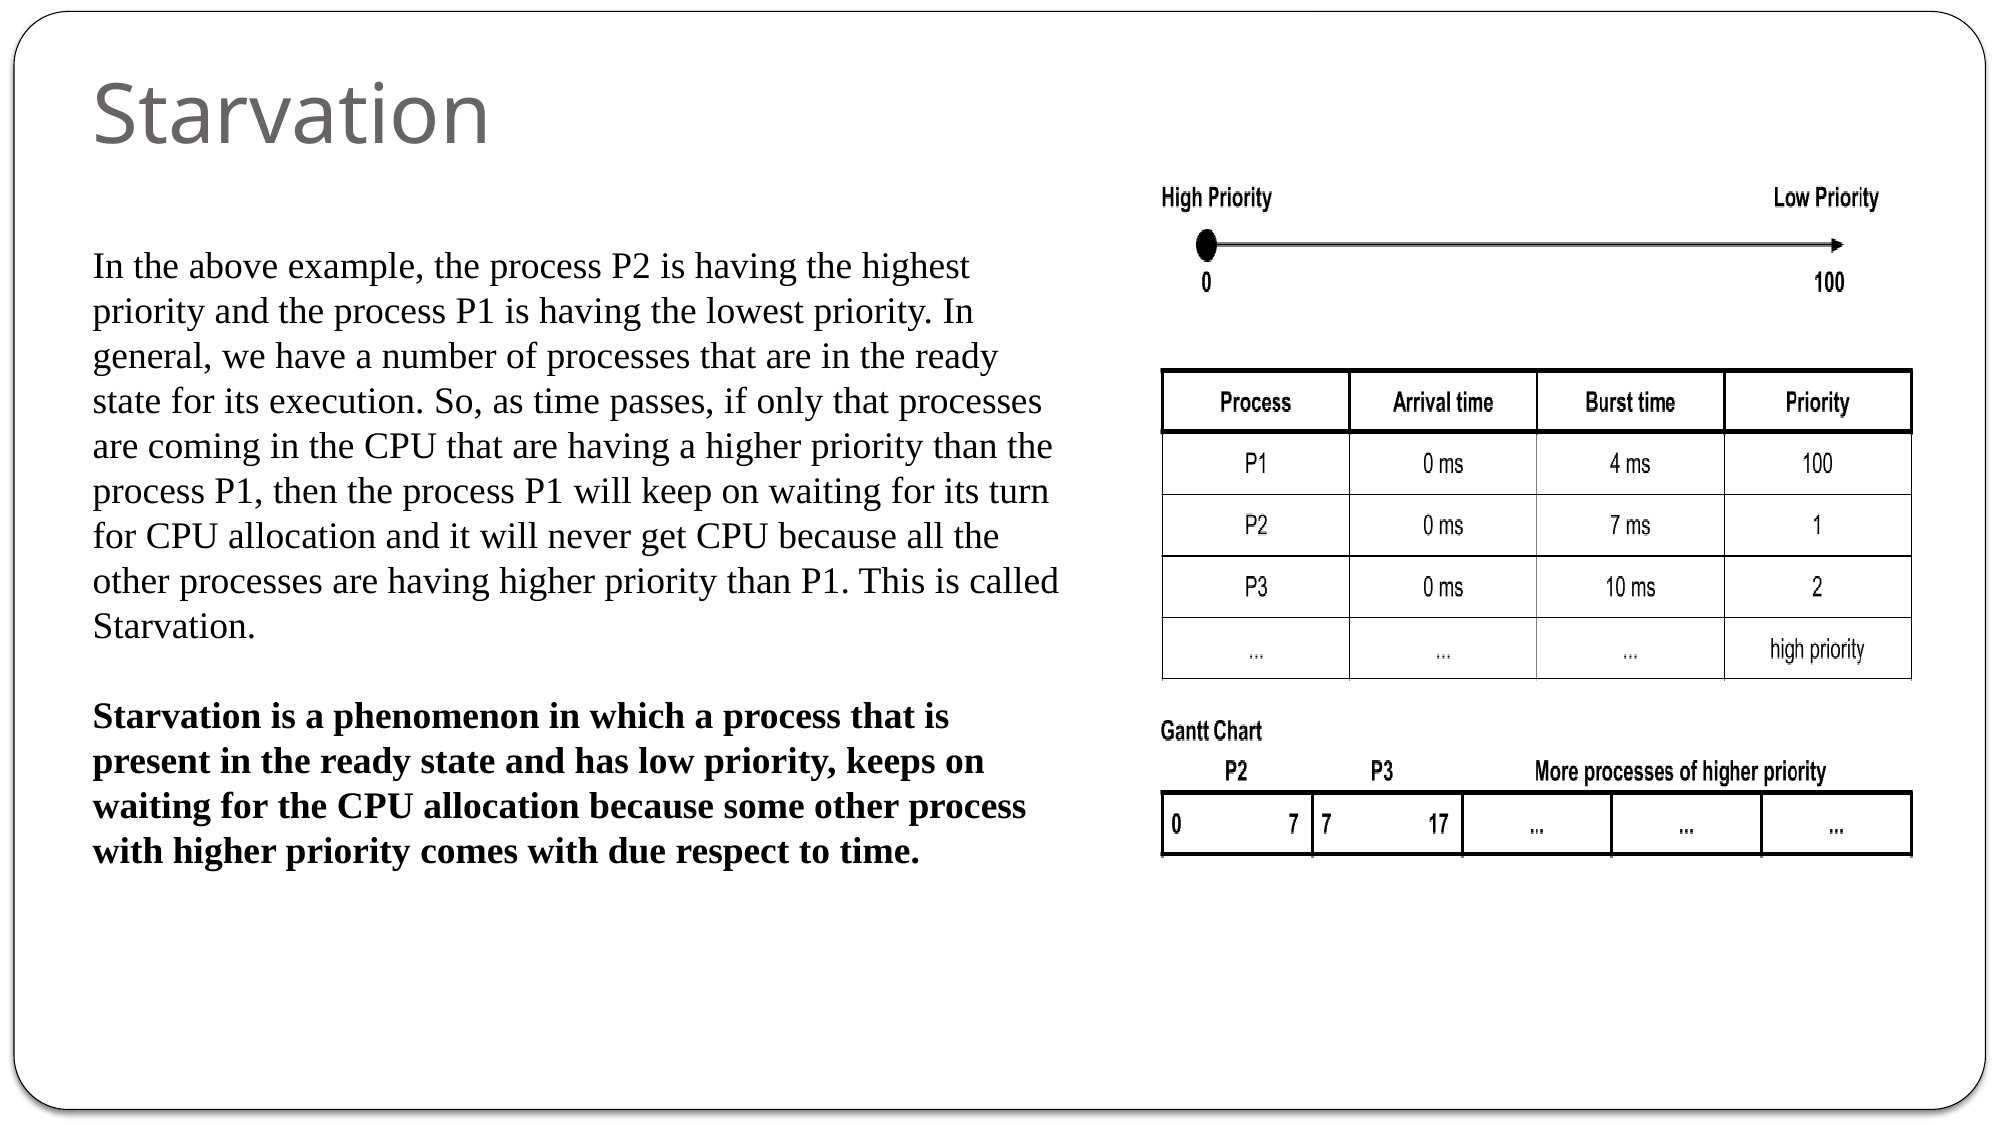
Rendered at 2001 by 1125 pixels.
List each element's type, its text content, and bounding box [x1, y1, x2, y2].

title Starvation [78, 45, 1308, 175]
picture [1148, 174, 1925, 886]
text_box In the above example, the process P2 is having the highest priority and the process P1 is having the lowest priority. In general, we have a number of processes that are in the ready state for its execution. So, as time passes, if only that processes are coming in the CPU that are having a higher priority than the process P1, then the process P1 will keep on waiting for its turn for CPU allocation and it will never get CPU because all the other processes are having higher priority than P1. This is called Starvation. Starvation is a phenomenon in which a process that is present in the ready state and has low priority, keeps on waiting for the CPU allocation because some other process with higher priority comes with due respect to time. [78, 233, 1078, 879]
